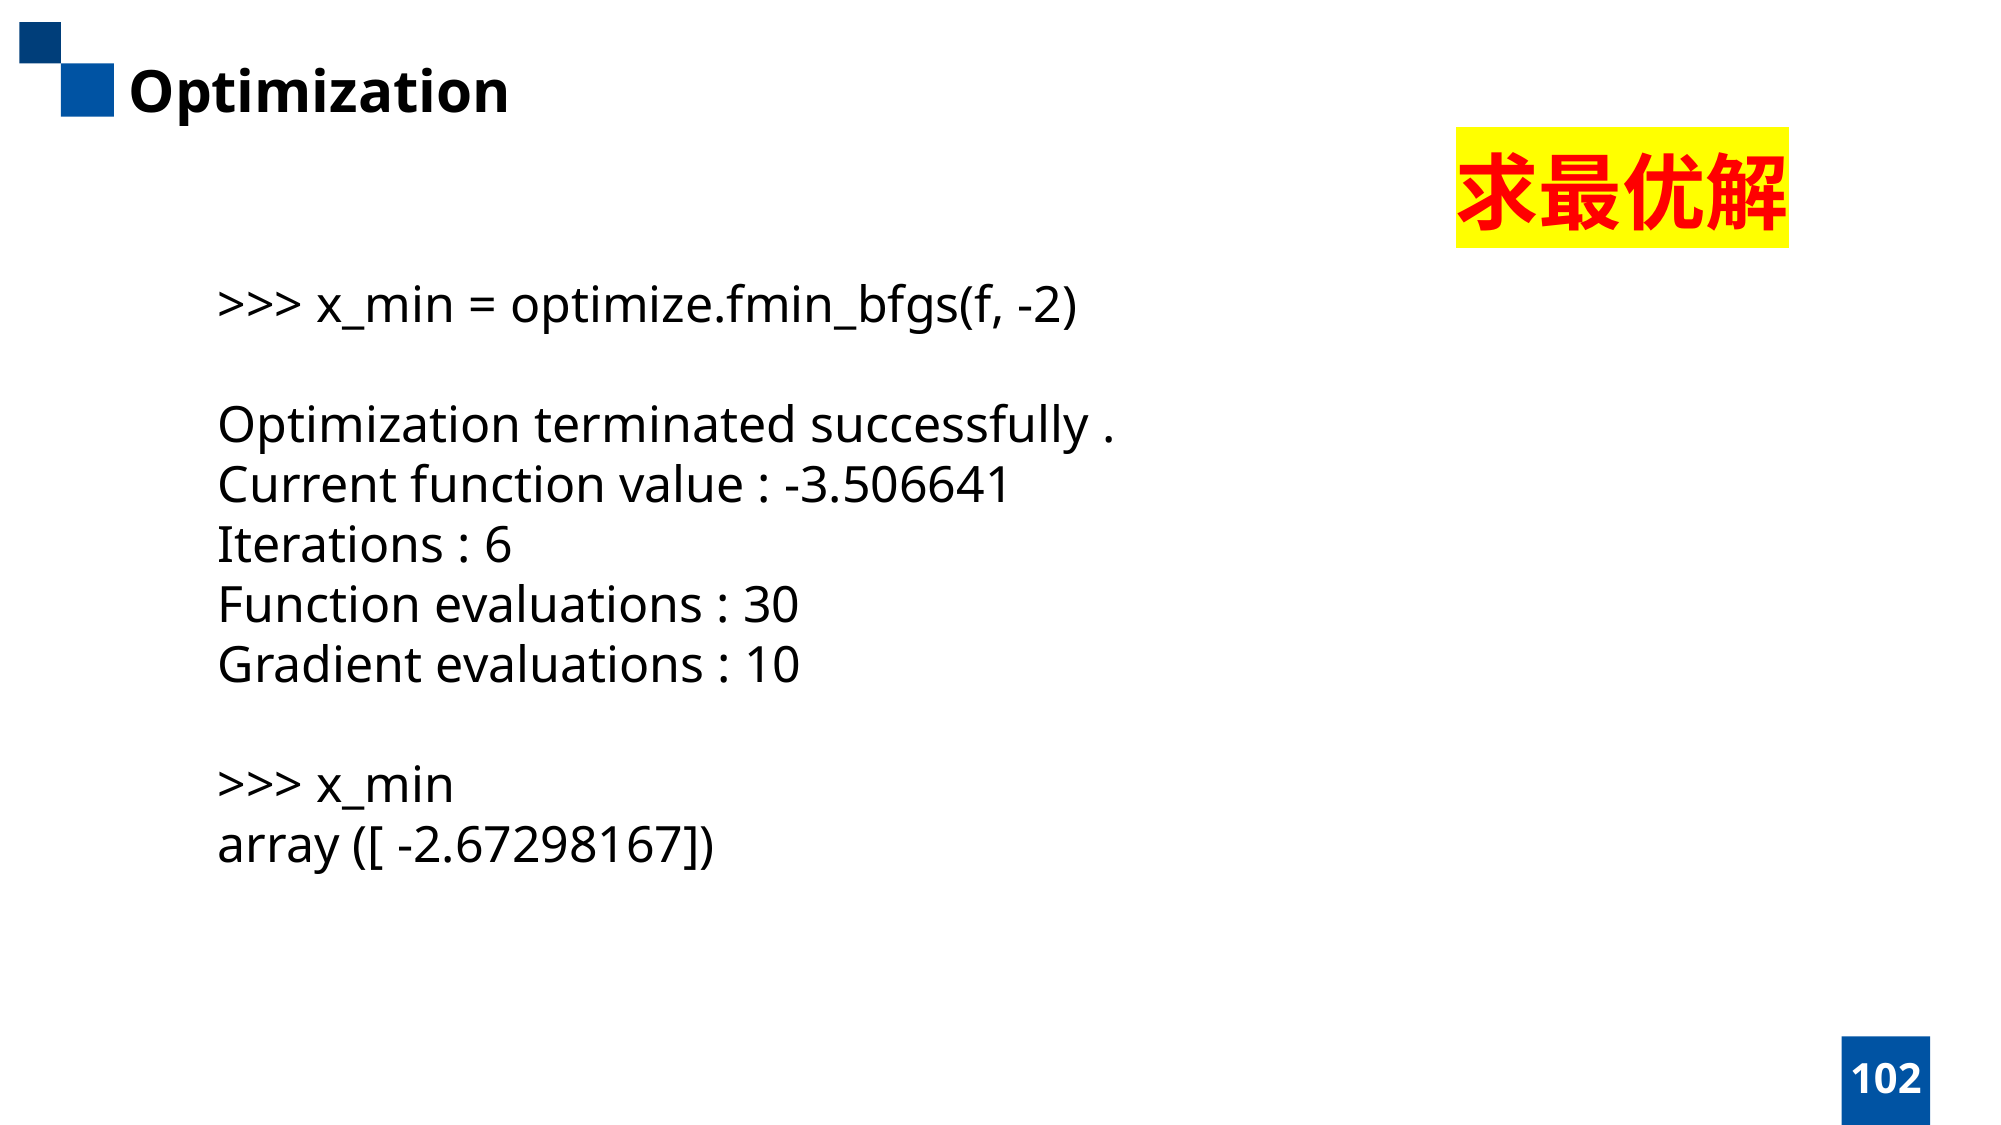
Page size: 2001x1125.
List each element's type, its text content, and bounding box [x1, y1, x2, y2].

text_box Optimization [113, 47, 559, 132]
slide_number 102 [1771, 1050, 2000, 1111]
text_box >>> x_min = optimize.fmin_bfgs(f, -2) Optimization terminated successfully . Current function value : -3.506641 Iterations : 6 Function evaluations : 30 Gradient evaluations : 10 >>> x_min array ([ -2.67298167]) [203, 265, 1691, 880]
text_box 求最优解 [1440, 132, 1862, 248]
